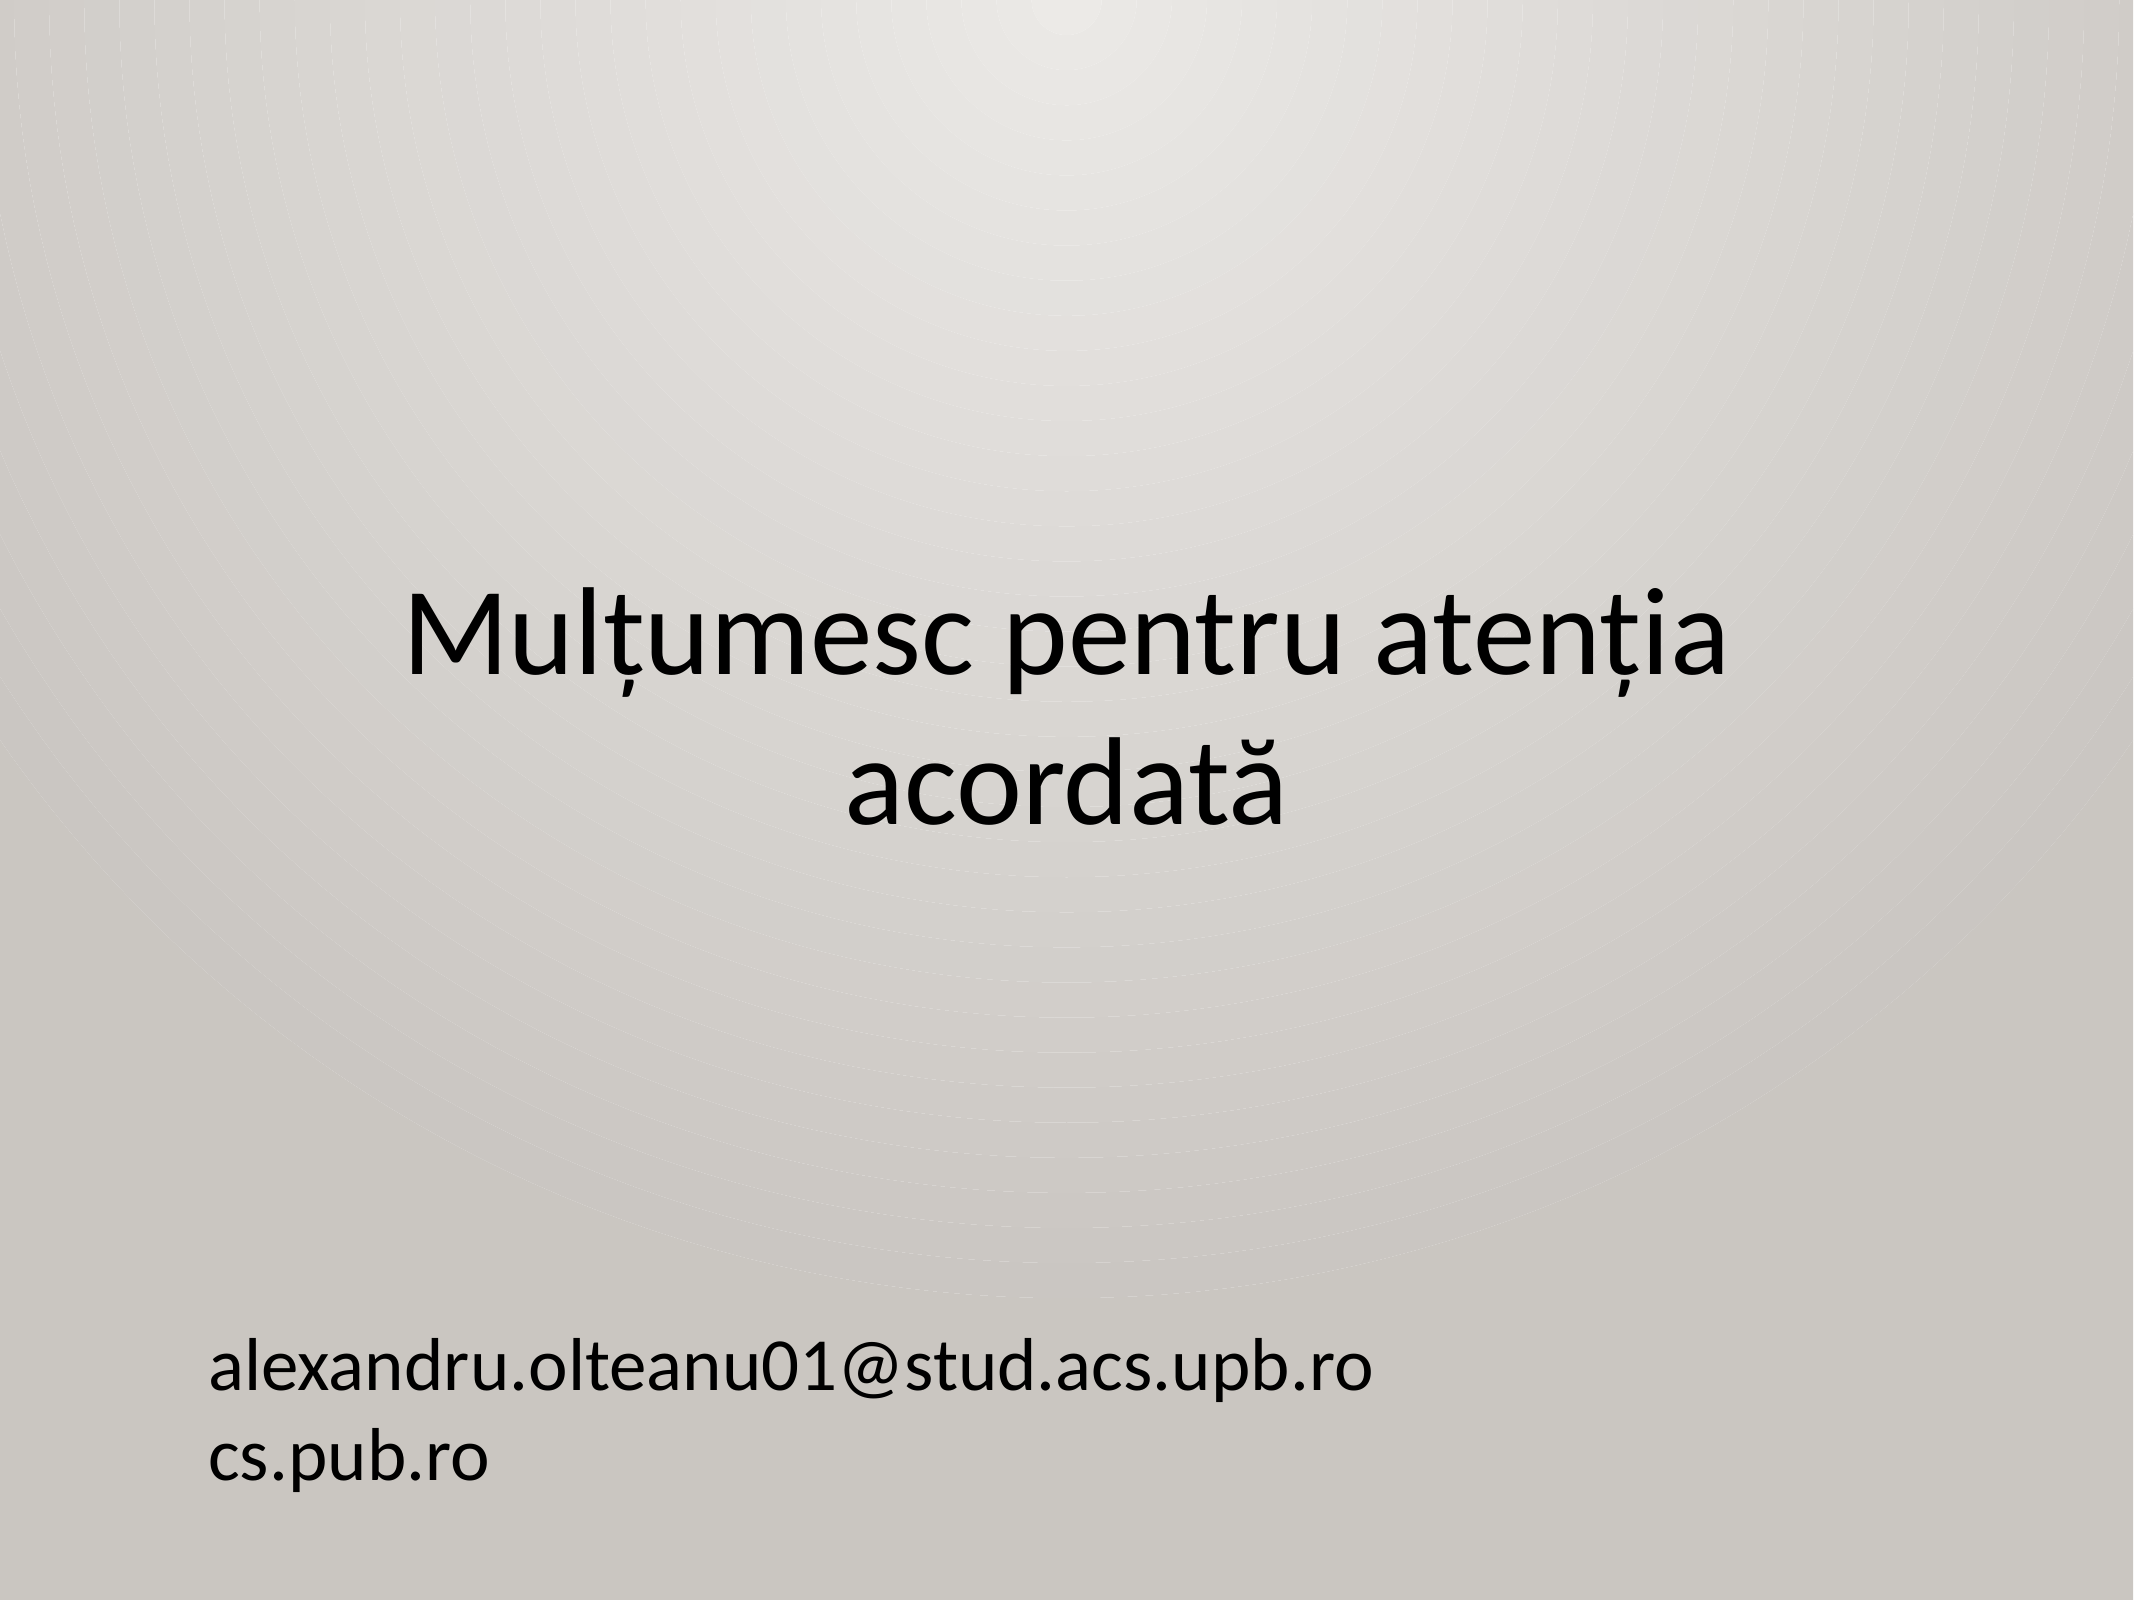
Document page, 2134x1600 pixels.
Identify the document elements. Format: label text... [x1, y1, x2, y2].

text_box Mulțumesc pentru atenția acordată [208, 549, 1925, 850]
text_box alexandru.olteanu01@stud.acs.upb.ro cs.pub.ro [208, 1315, 1925, 1496]
